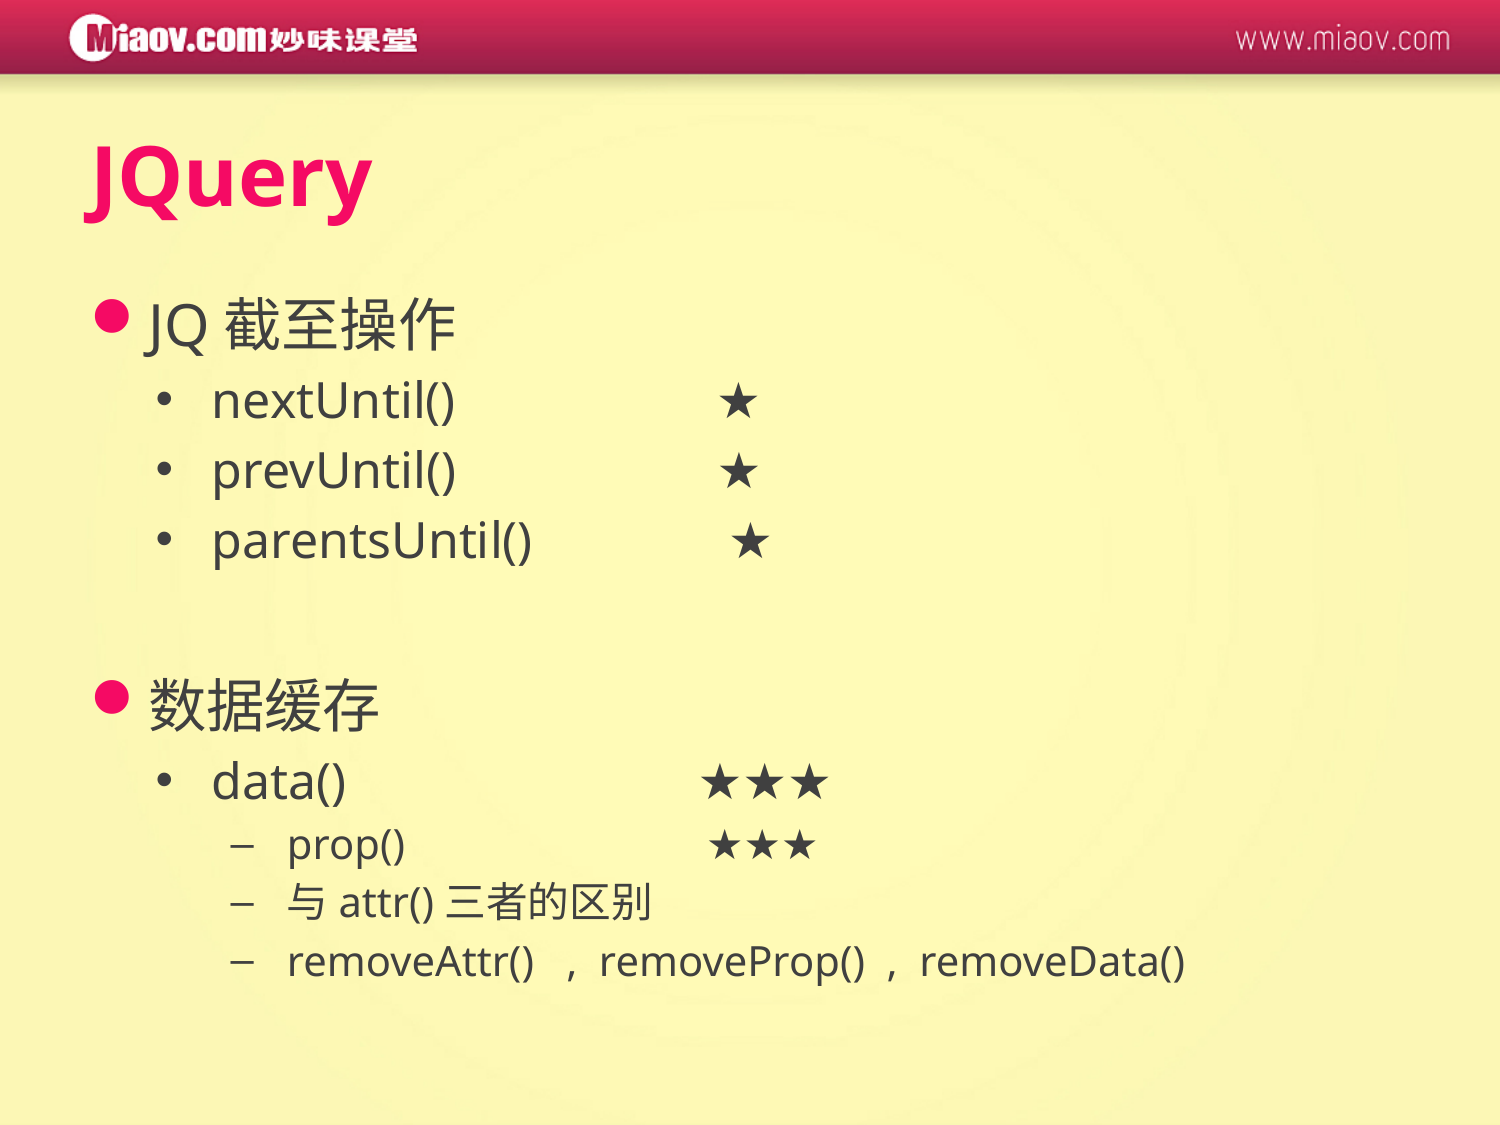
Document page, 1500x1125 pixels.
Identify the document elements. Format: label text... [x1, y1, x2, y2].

list JQ截至操作 nextUntil() ★ prevUntil() ★ parentsUntil() ★ 数据缓存 data() ★★★ prop() ★★★ 与attr()三者的区别 removeAttr() , removeProp() , removeData() [74, 280, 1426, 1024]
title JQuery [74, 79, 1426, 268]
picture [0, 0, 1500, 1125]
